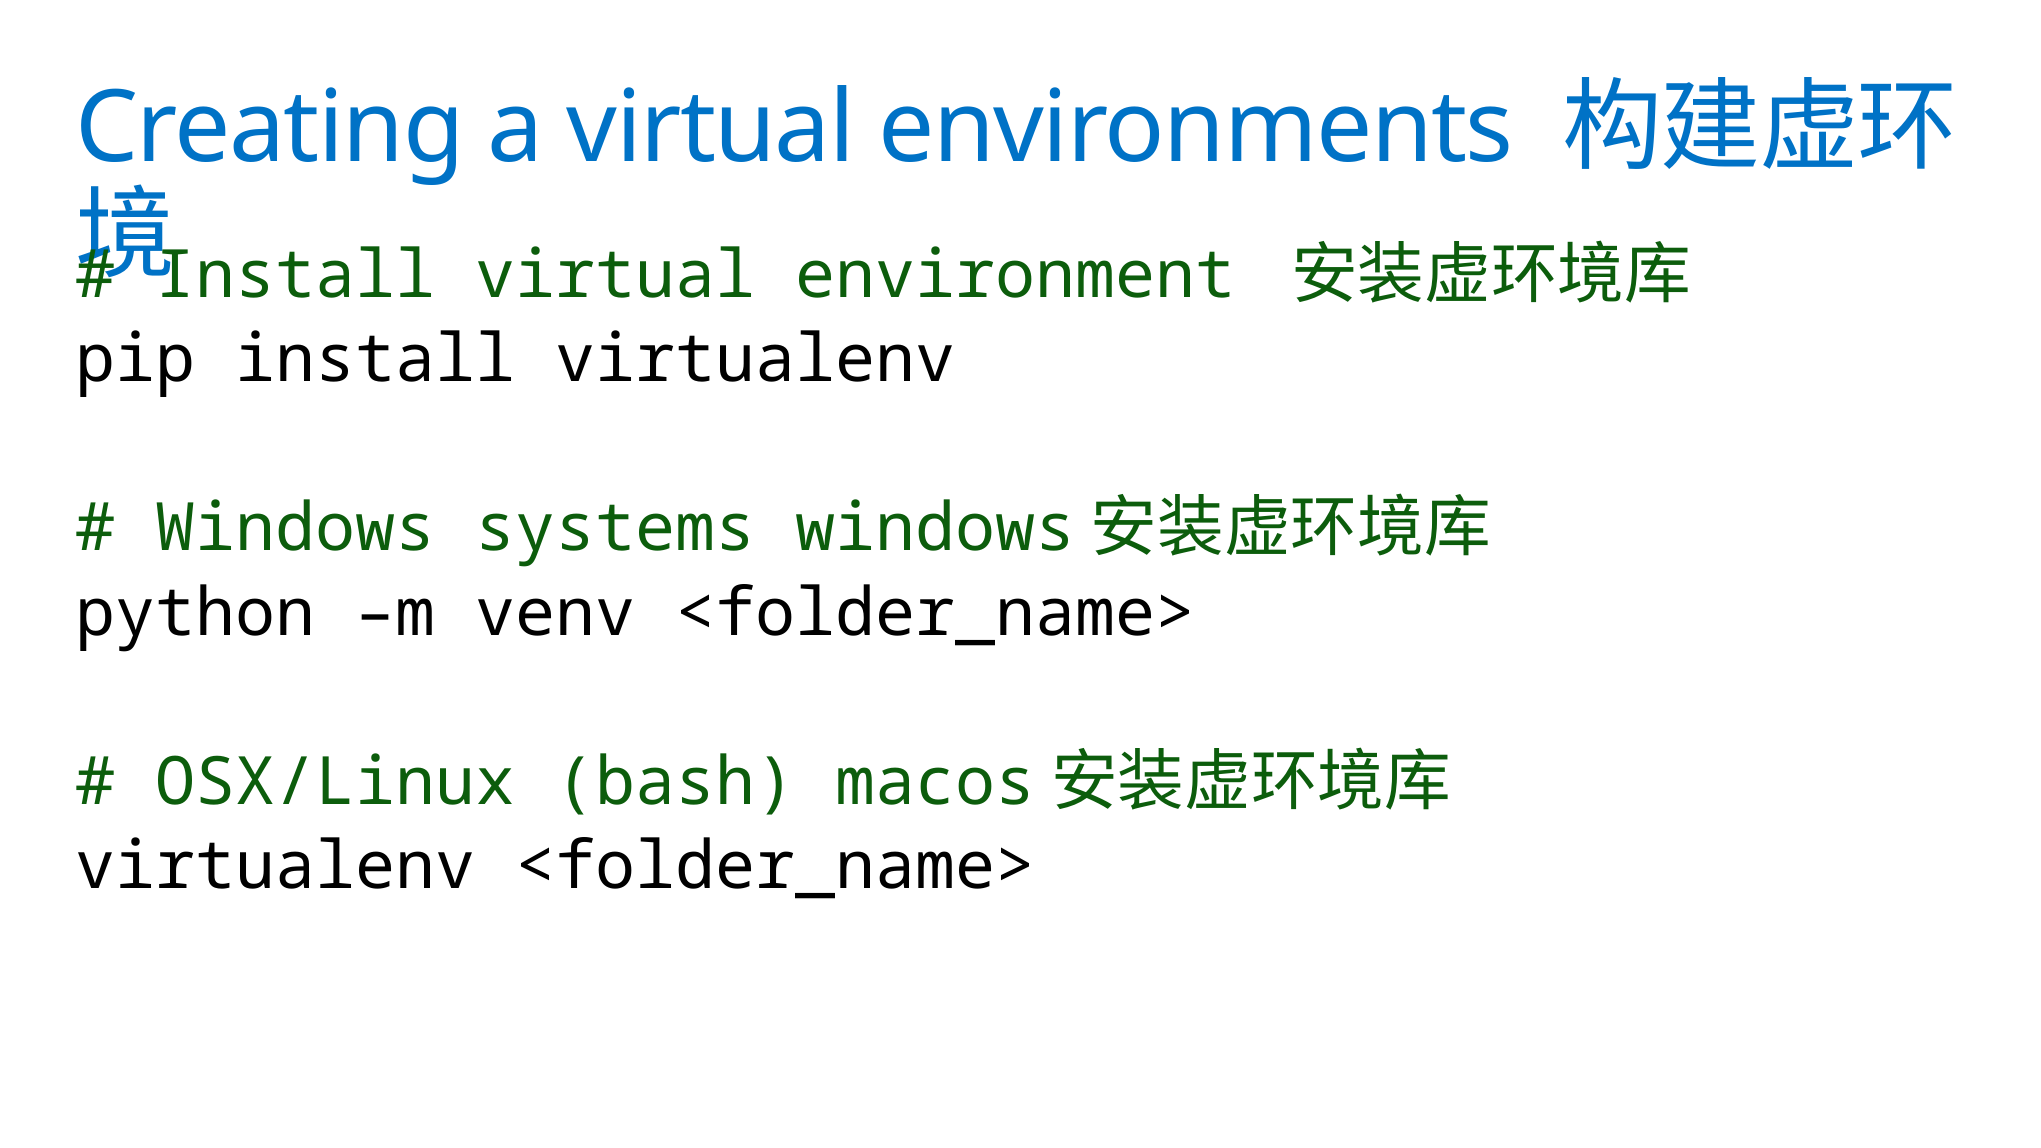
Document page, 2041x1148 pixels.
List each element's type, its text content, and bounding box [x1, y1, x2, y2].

title Creating a virtual environments 构建虚环境 [60, 60, 1980, 210]
list # Install virtual environment 安装虚环境库 pip install virtualenv # Windows systems windows安装虚环境库 python –m venv <folder_name> # OSX/Linux (bash) macos安装虚环境库 virtualenv <folder_name> [60, 225, 1980, 925]
